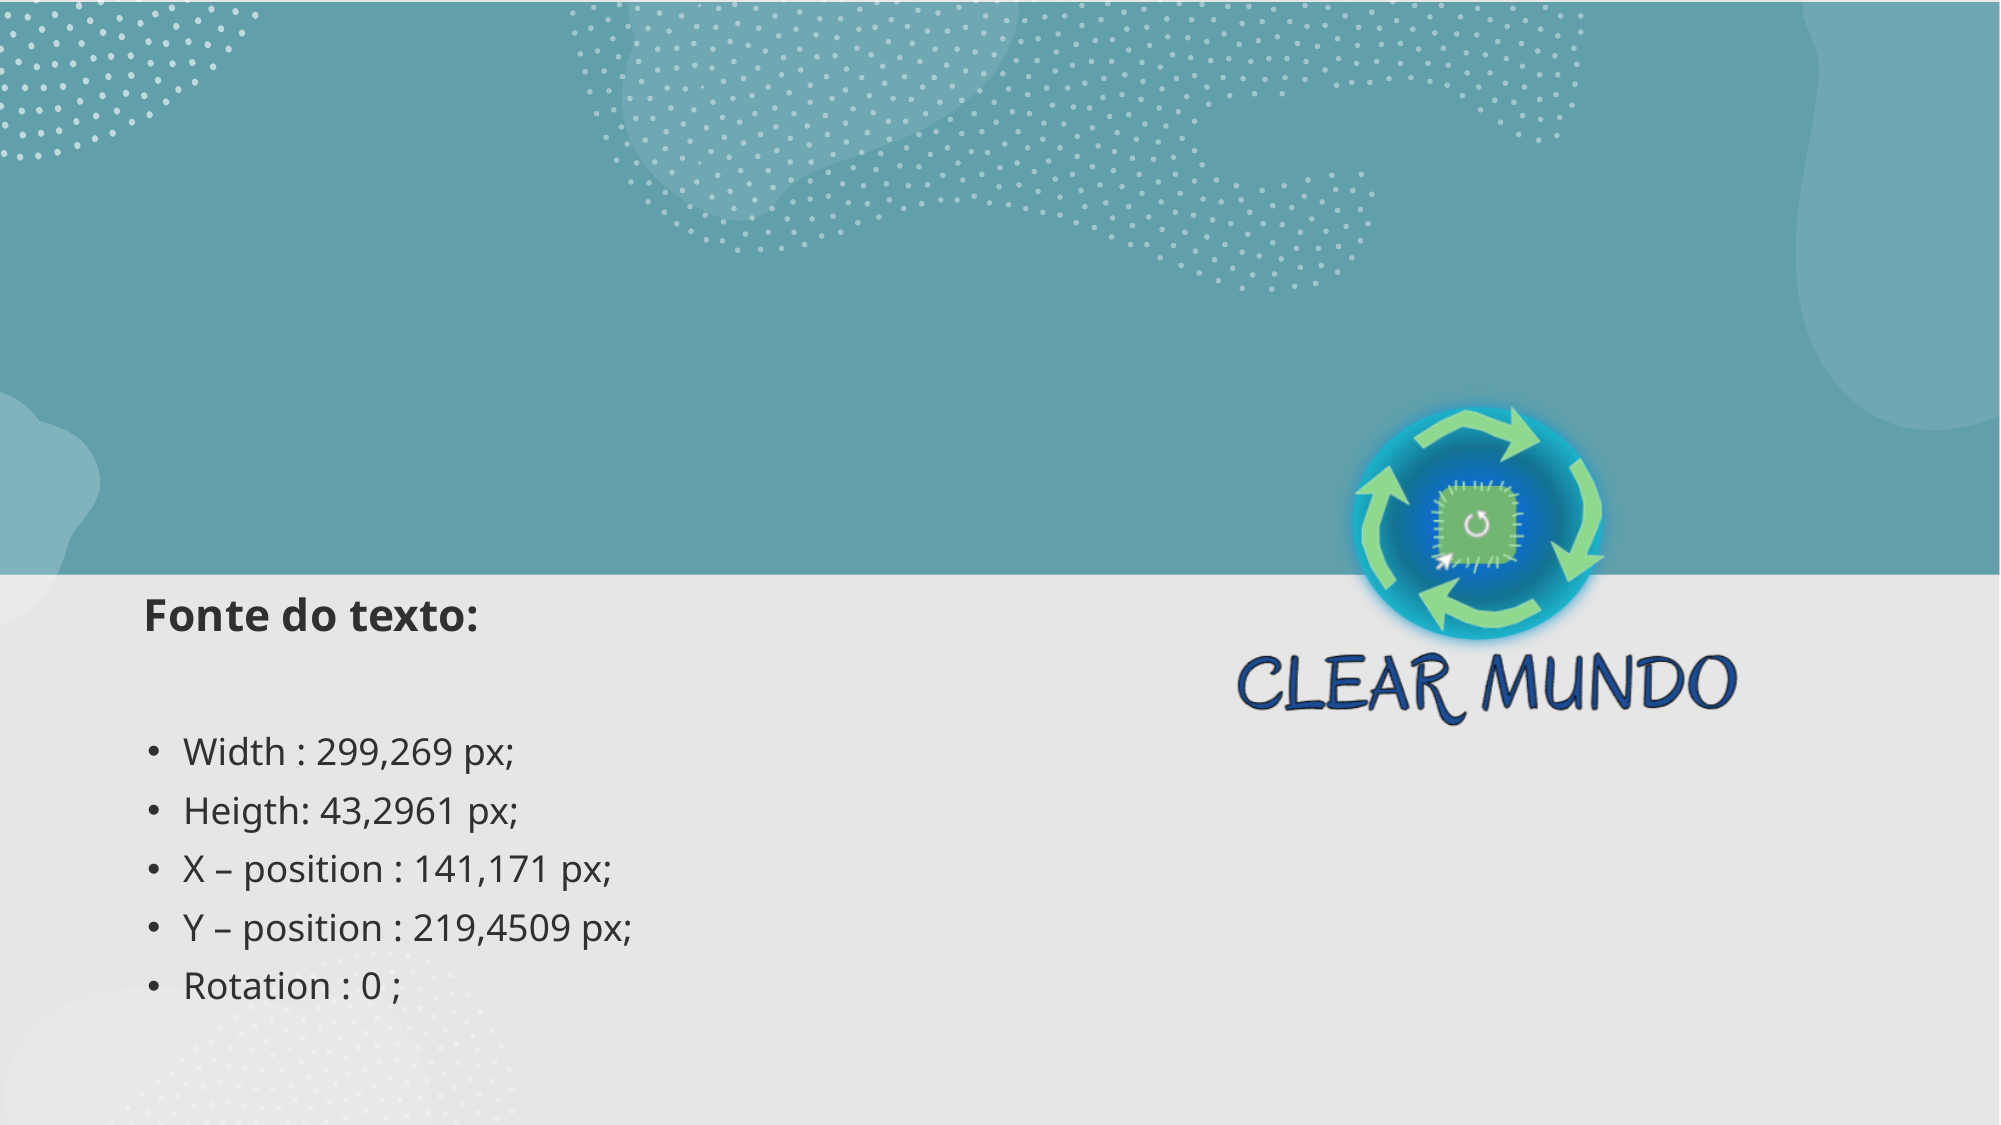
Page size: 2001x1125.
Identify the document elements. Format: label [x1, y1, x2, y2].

text_box [0, 0, 2000, 1125]
